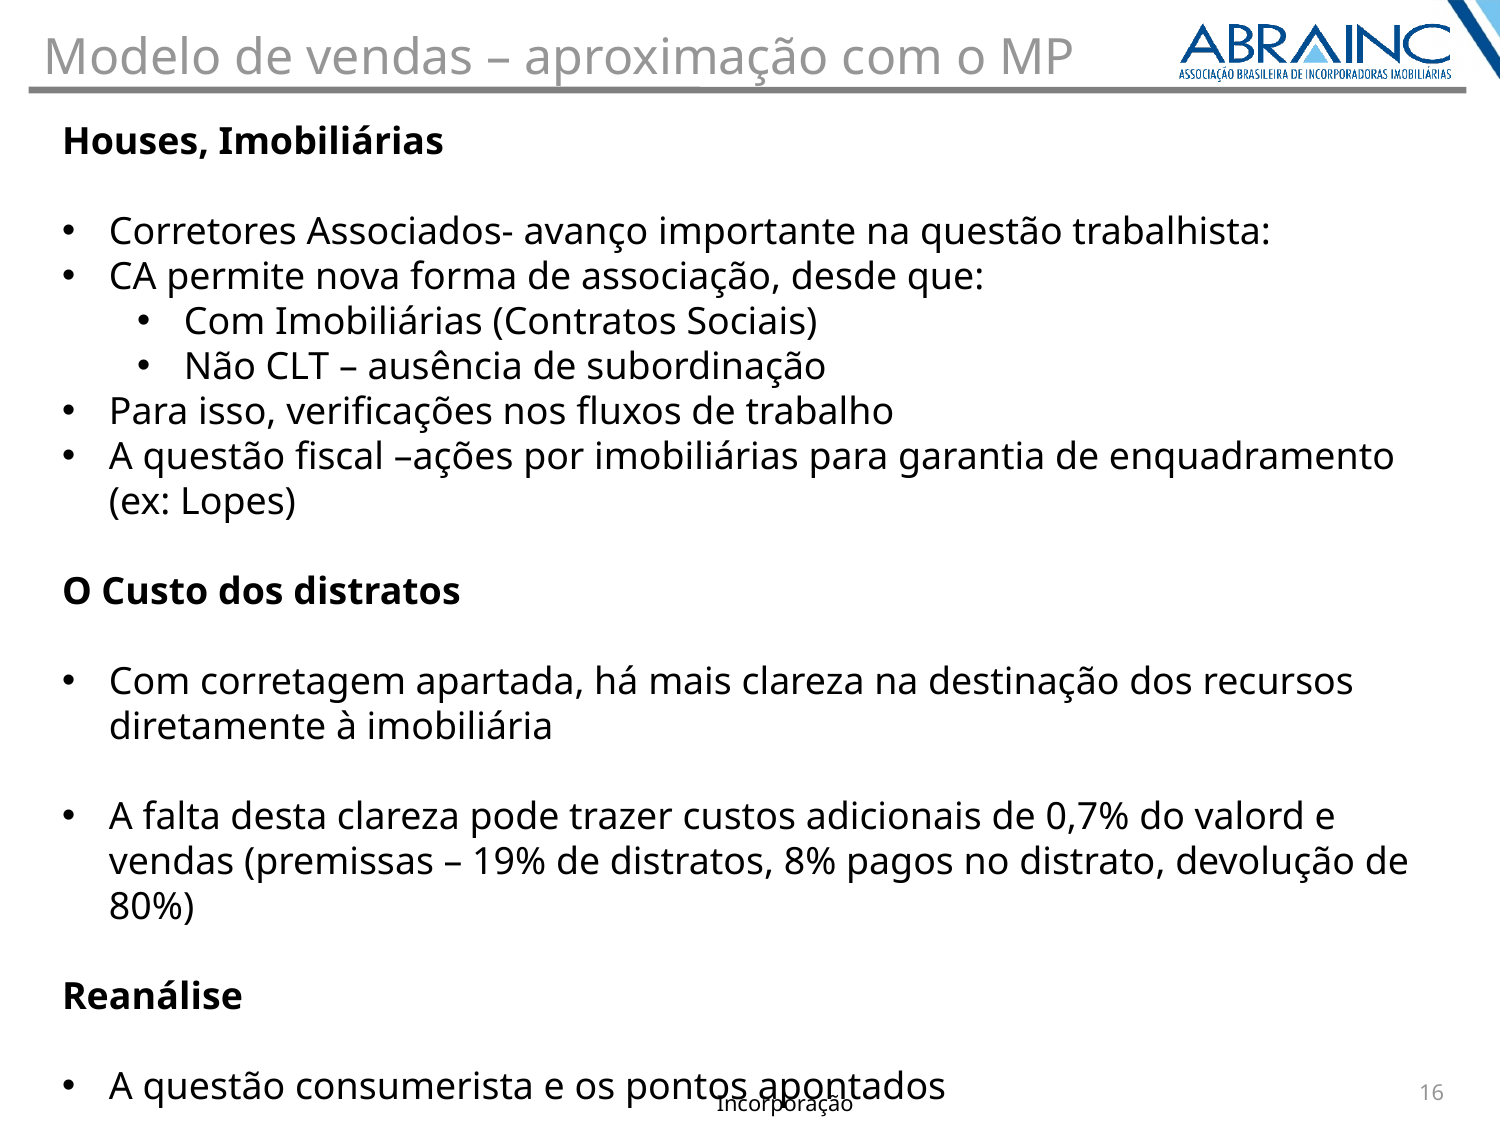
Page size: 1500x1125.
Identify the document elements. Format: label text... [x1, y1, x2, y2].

text_box 16 [1198, 1070, 1459, 1114]
picture [1174, 0, 1500, 83]
title Modelo de vendas – aproximação com o MP [29, 0, 1426, 157]
text_box Incorporação [655, 1081, 916, 1125]
text_box Houses, Imobiliárias Corretores Associados- avanço importante na questão trabalhista: CA permite nova forma de associação, desde que: Com Imobiliárias (Contratos Sociais) Não CLT – ausência de subordinação Para isso, verificações nos fluxos de trabalho A questão fiscal –ações por imobiliárias para garantia de enquadramento (ex: Lopes) O Custo dos distratos Com corretagem apartada, há mais clareza na destinação dos recursos diretamente à imobiliária A falta desta clareza pode trazer custos adicionais de 0,7% do valord e vendas (premissas – 19% de distratos, 8% pagos no distrato, devolução de 80%) Reanálise A questão consumerista e os pontos apontados [51, 66, 1467, 1125]
